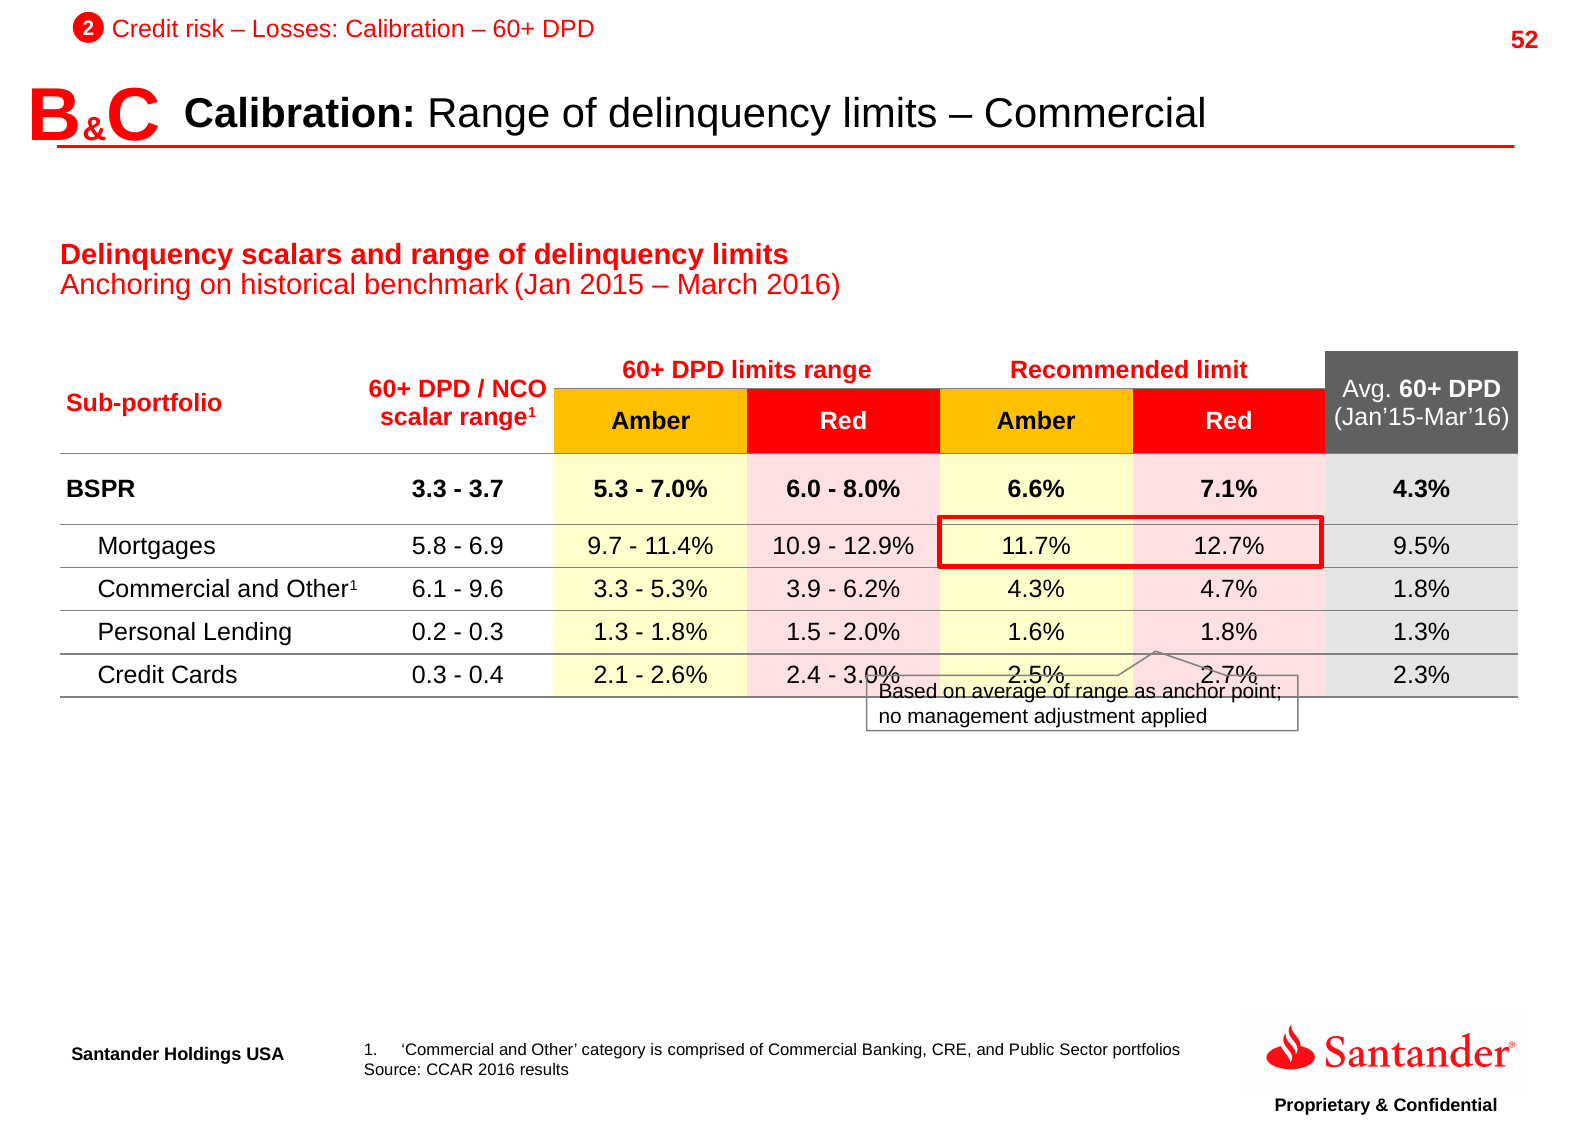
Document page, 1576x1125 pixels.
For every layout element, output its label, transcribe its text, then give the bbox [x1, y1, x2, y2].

picture [1247, 1011, 1528, 1094]
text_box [13, 57, 176, 163]
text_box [363, 1039, 1303, 1080]
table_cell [1322, 525, 1518, 567]
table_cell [60, 611, 1518, 653]
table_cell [60, 655, 1148, 696]
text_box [866, 651, 1298, 731]
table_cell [554, 389, 1325, 453]
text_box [60, 240, 1443, 301]
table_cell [60, 568, 1518, 610]
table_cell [60, 454, 1518, 524]
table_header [362, 351, 1518, 453]
table_header Sub-portfolio [60, 351, 362, 453]
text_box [72, 11, 598, 44]
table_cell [1170, 655, 1518, 696]
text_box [183, 78, 1479, 150]
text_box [939, 516, 1322, 567]
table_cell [60, 525, 939, 567]
